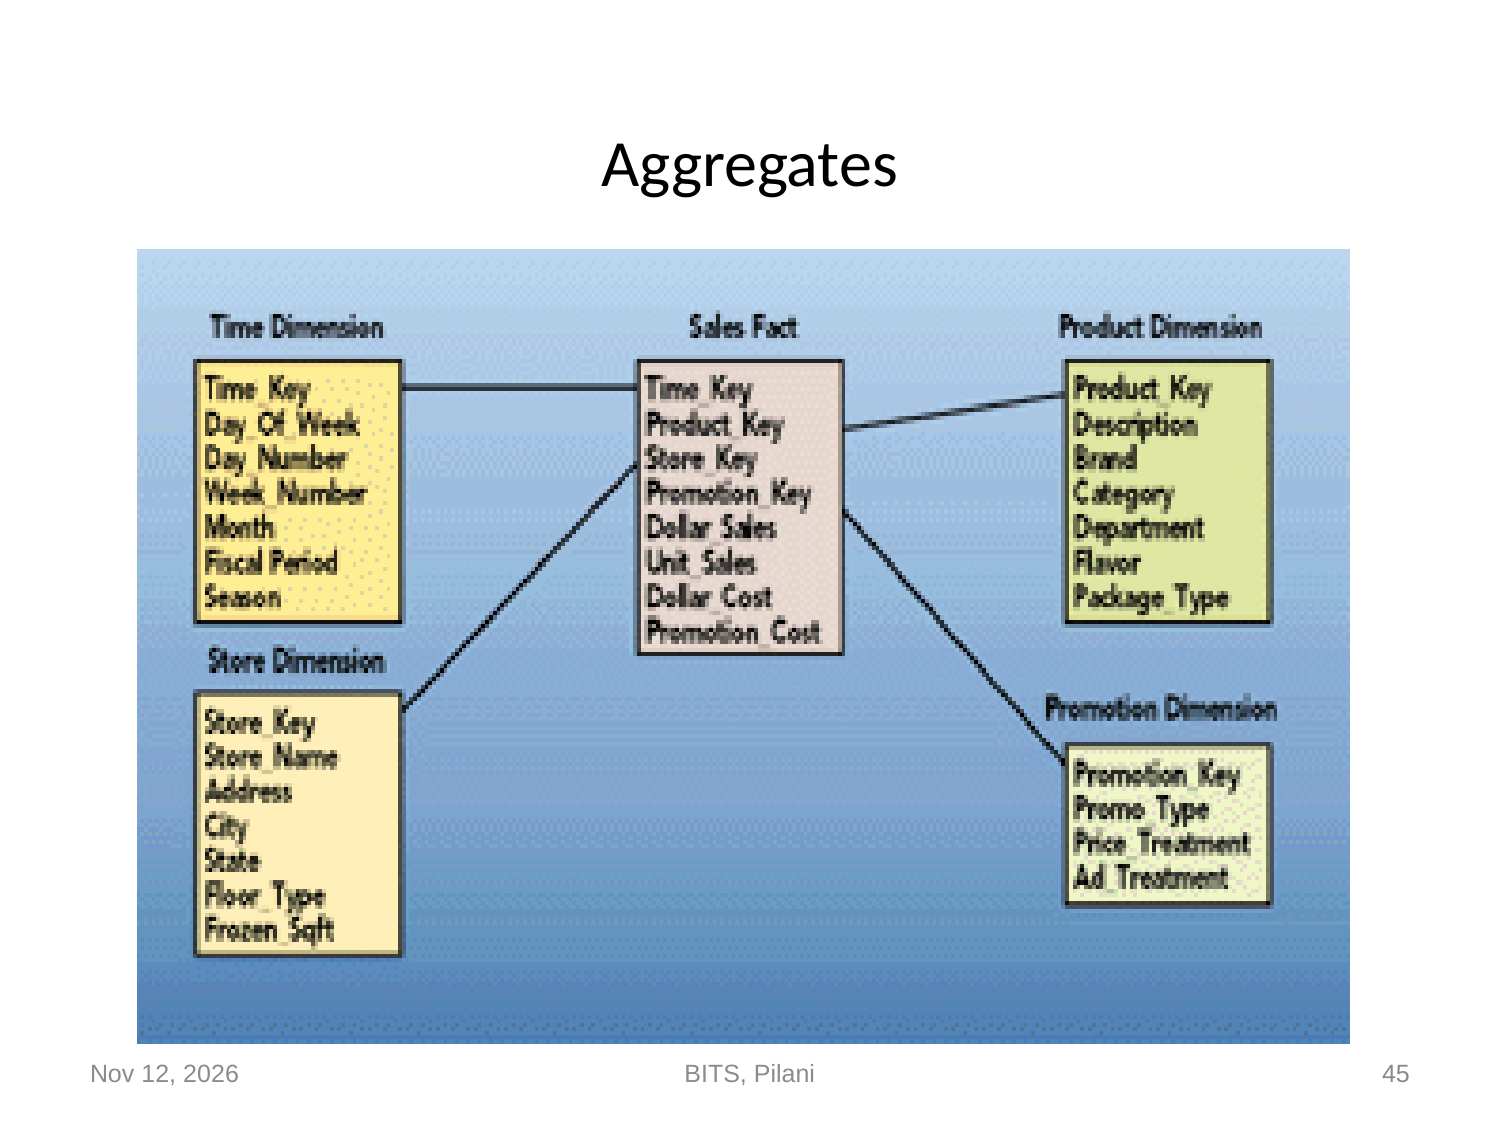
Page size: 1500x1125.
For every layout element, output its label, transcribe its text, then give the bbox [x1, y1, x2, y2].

slide_number 5-Nov-17 [75, 1042, 425, 1103]
slide_number 45 [1074, 1042, 1425, 1103]
footer BITS, Pilani [512, 1052, 988, 1103]
picture [137, 249, 1351, 1044]
title Aggregates [112, 112, 1388, 288]
